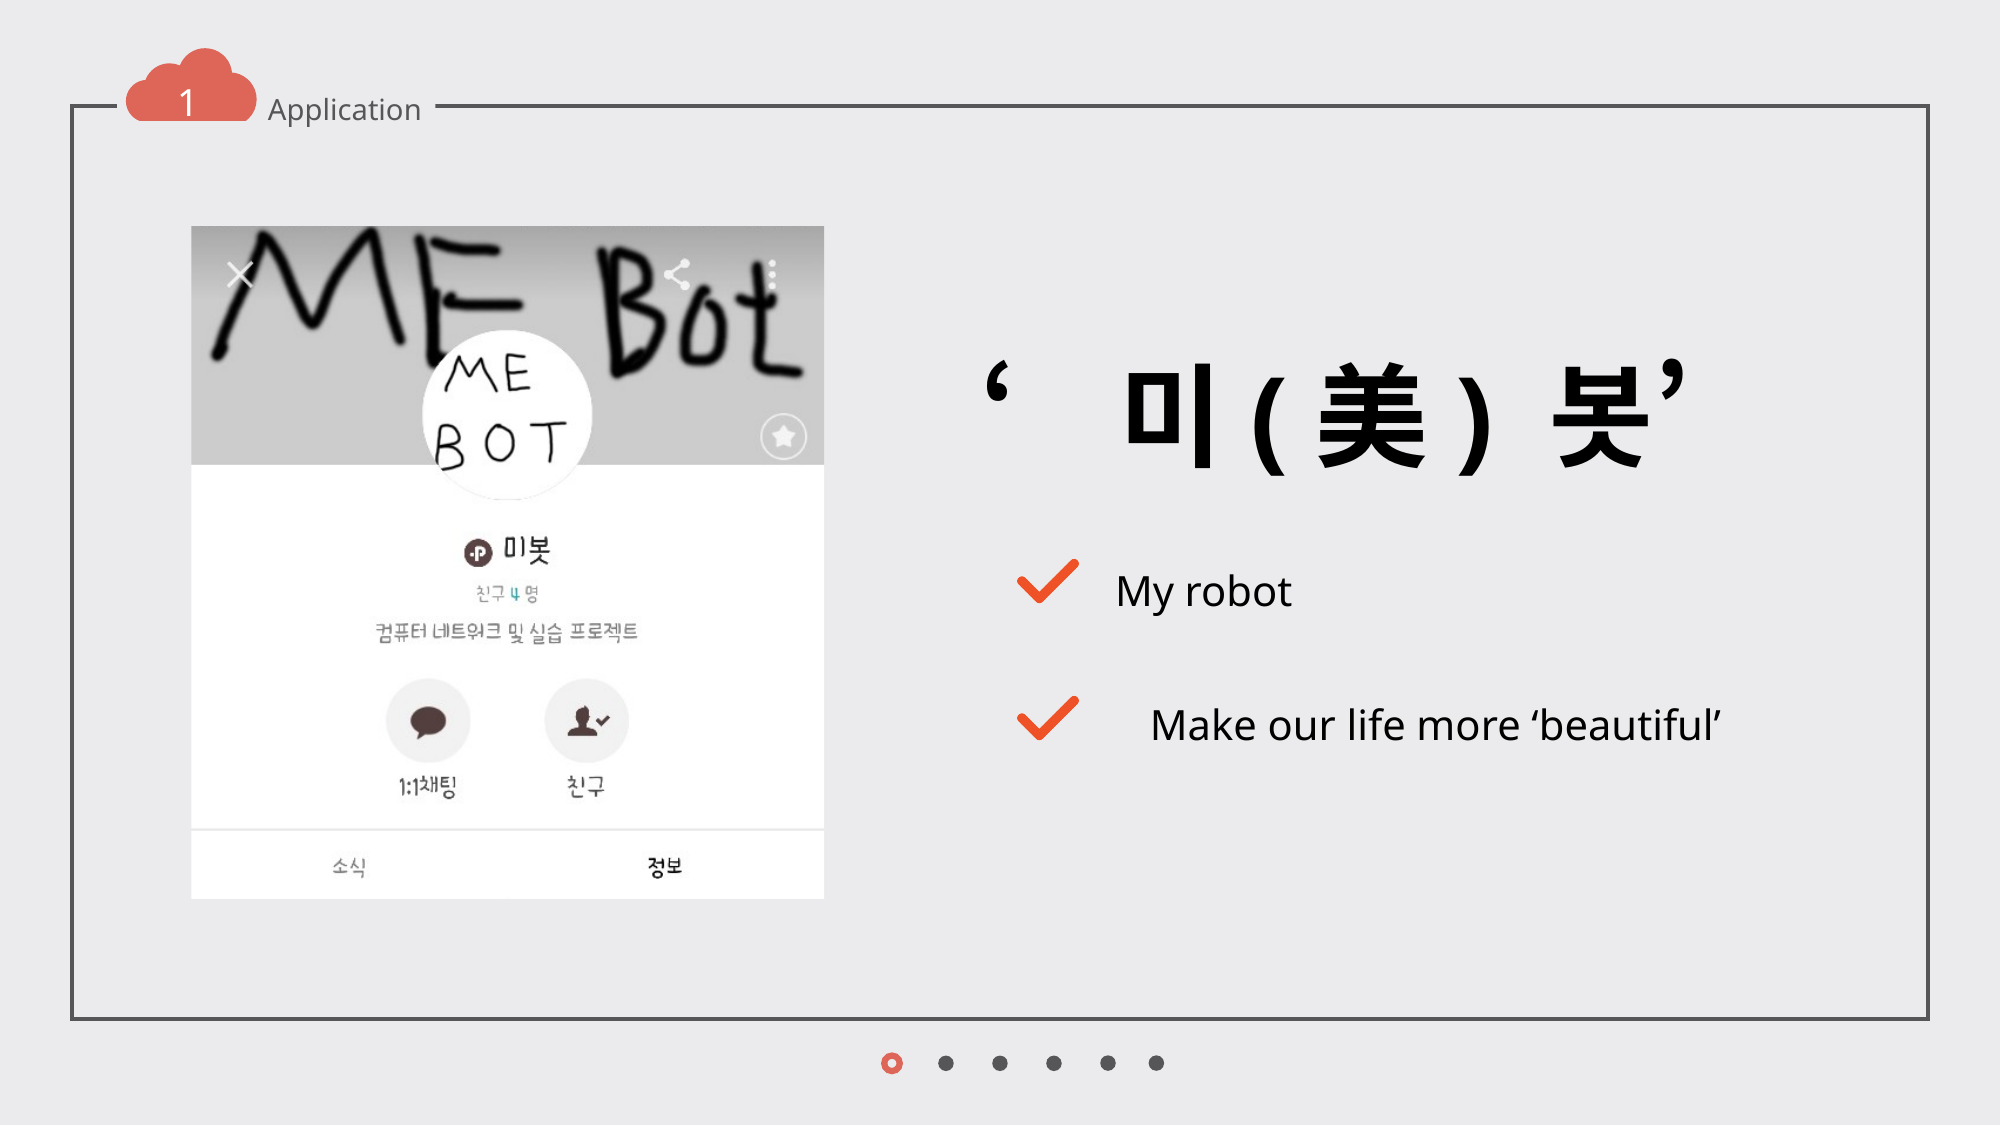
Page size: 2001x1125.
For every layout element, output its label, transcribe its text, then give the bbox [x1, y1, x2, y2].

text_box Make our life more ‘beautiful’ [1135, 691, 1737, 756]
text_box [116, 85, 125, 131]
text_box ‘미(美) 봇’ [965, 339, 1878, 489]
text_box My robot [1100, 557, 1745, 623]
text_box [884, 1055, 1116, 1072]
text_box [1147, 1054, 1166, 1072]
picture [191, 226, 825, 899]
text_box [125, 48, 257, 133]
picture [1017, 687, 1079, 749]
text_box Application [253, 83, 437, 134]
picture [1017, 550, 1079, 612]
text_box [71, 105, 1929, 1020]
